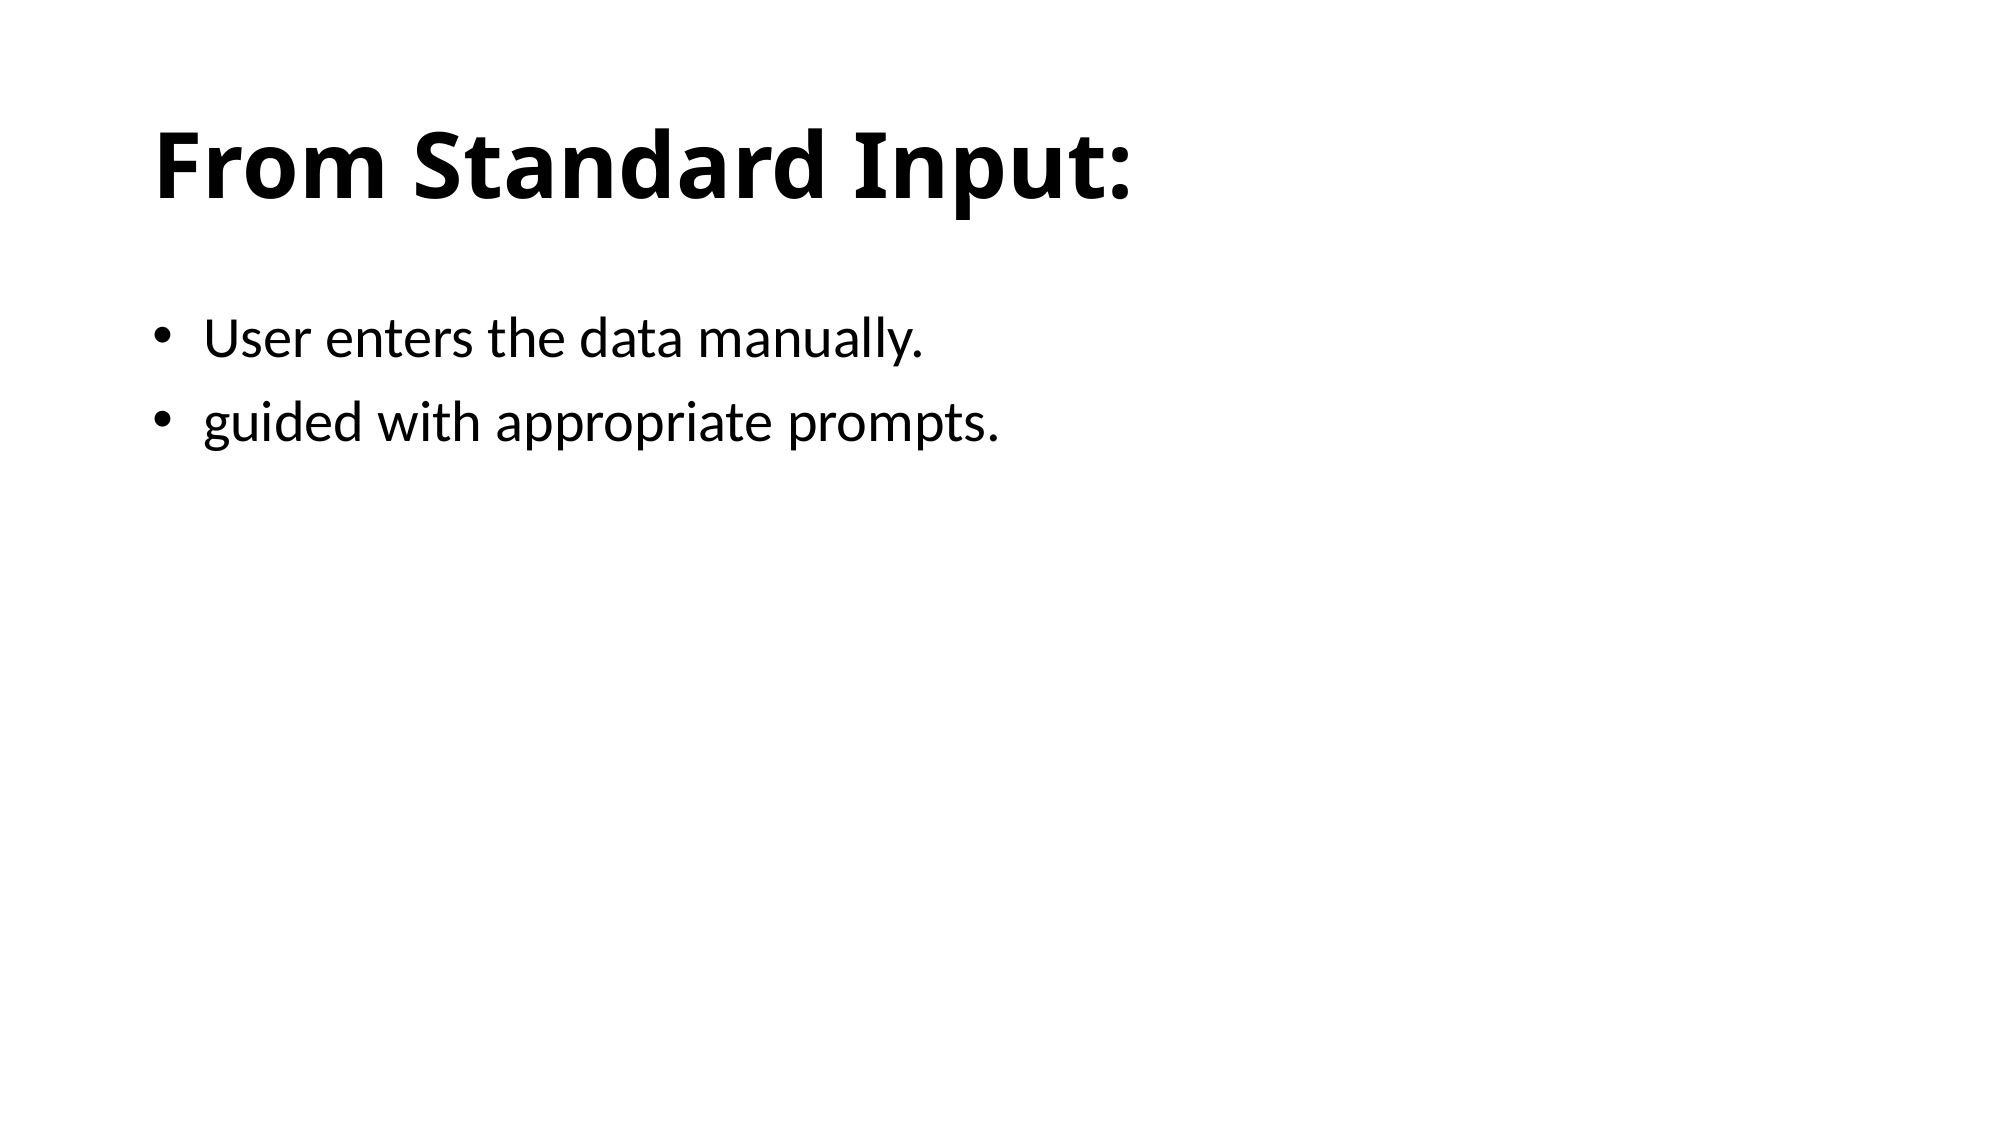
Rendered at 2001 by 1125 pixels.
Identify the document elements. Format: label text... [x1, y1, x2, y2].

title From Standard Input: [137, 59, 1863, 278]
list User enters the data manually. guided with appropriate prompts. [137, 299, 1863, 1014]
